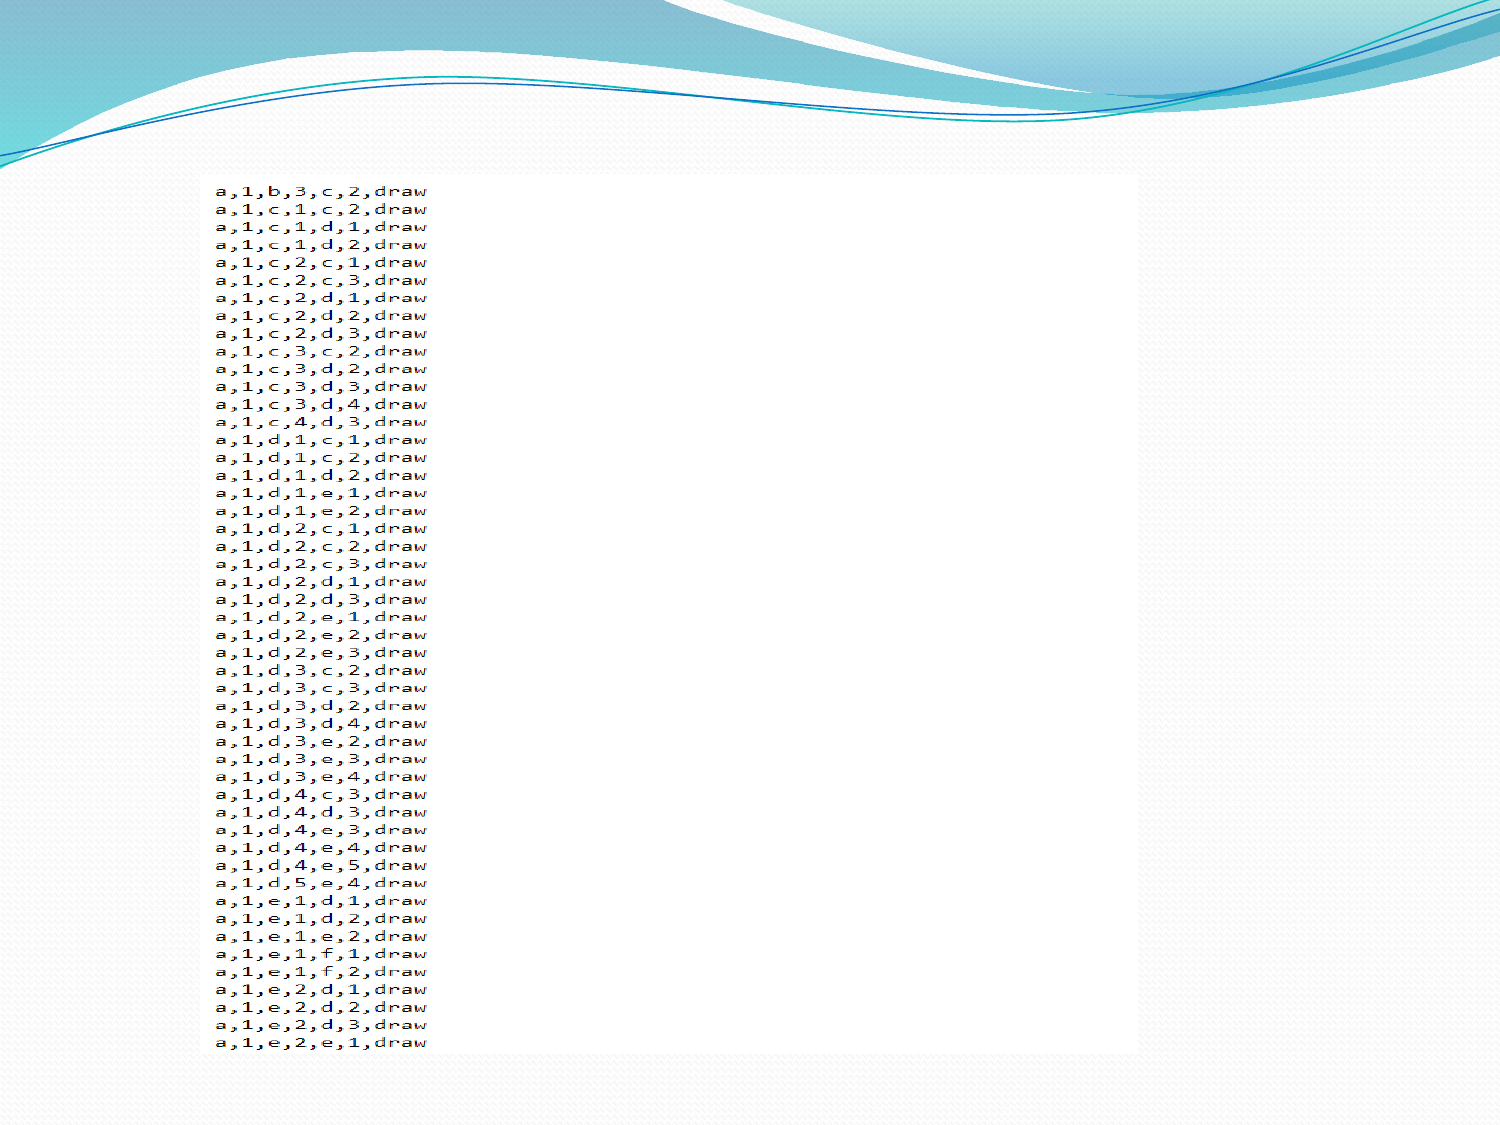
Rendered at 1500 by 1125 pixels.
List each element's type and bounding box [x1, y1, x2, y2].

picture [199, 174, 1138, 1054]
